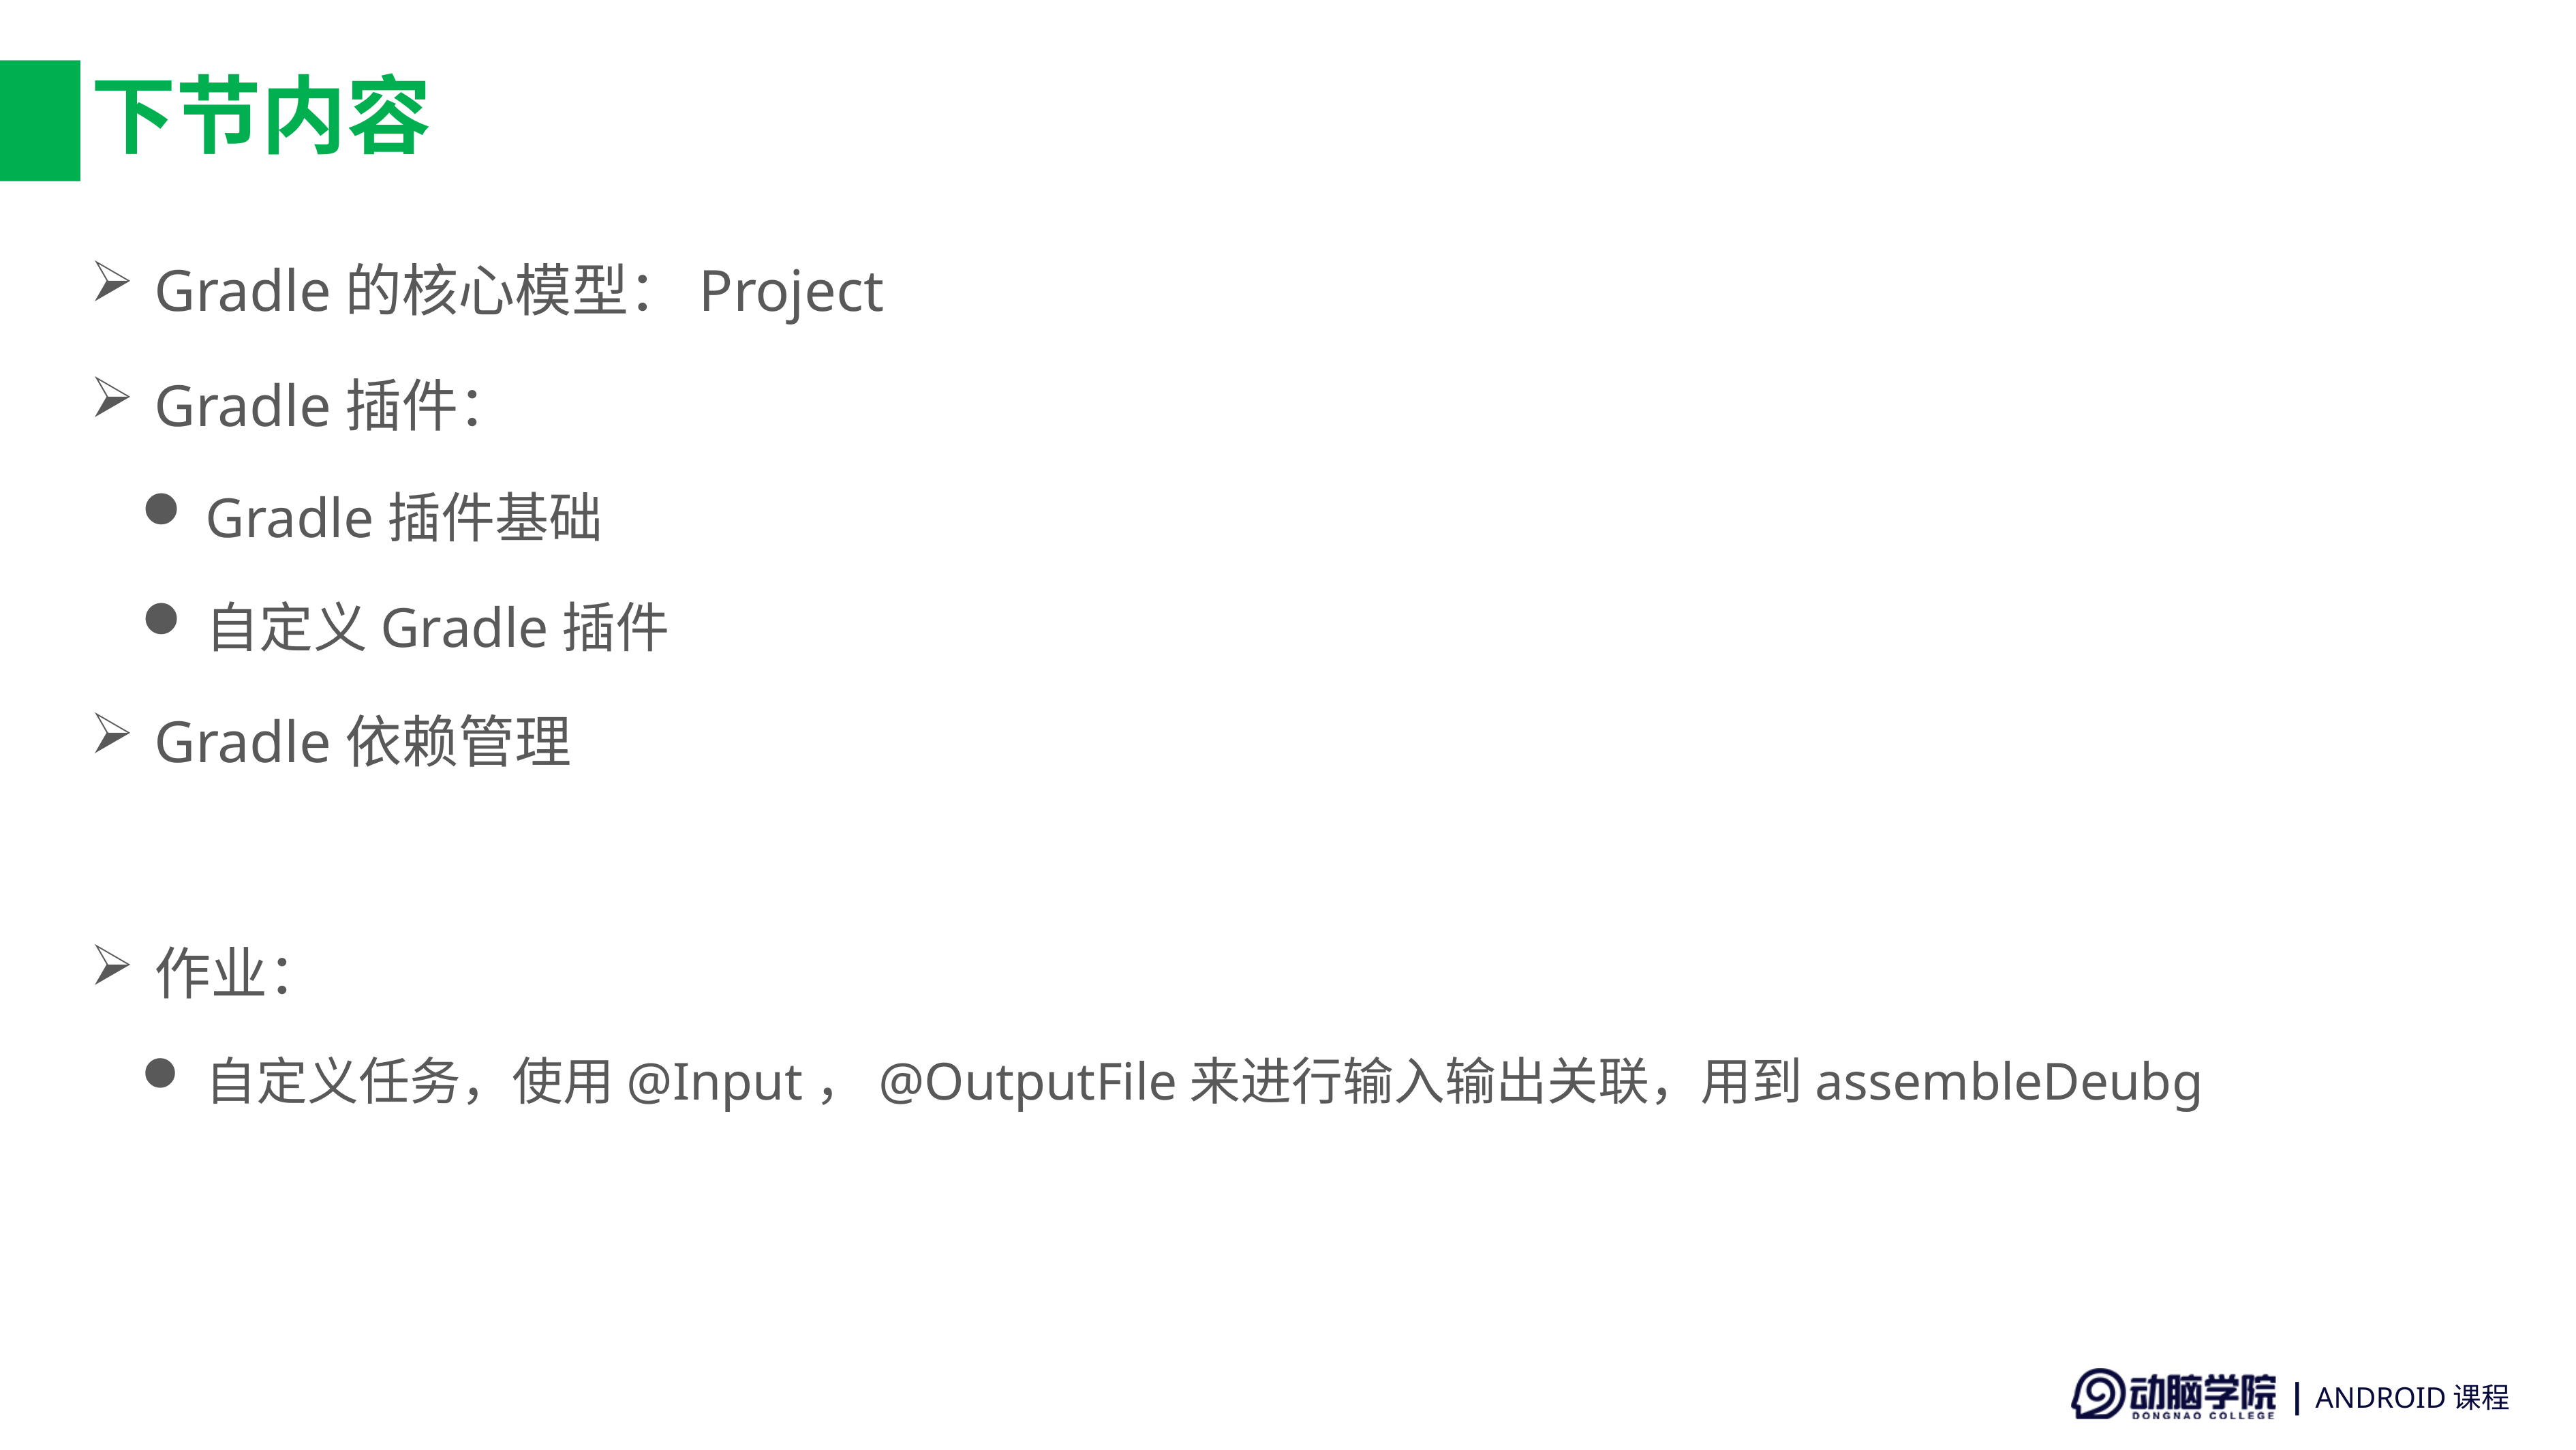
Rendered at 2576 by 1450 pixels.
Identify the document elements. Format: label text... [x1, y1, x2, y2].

text_box Gradle的核心模型：Project Gradle插件： Gradle插件基础 自定义Gradle插件 Gradle依赖管理 作业： 自定义任务，使用@Input，@OutputFile来进行输入输出关联，用到assembleDeubg [80, 201, 2502, 1115]
title 下节内容 [80, 58, 2496, 181]
picture [2071, 1368, 2278, 1421]
